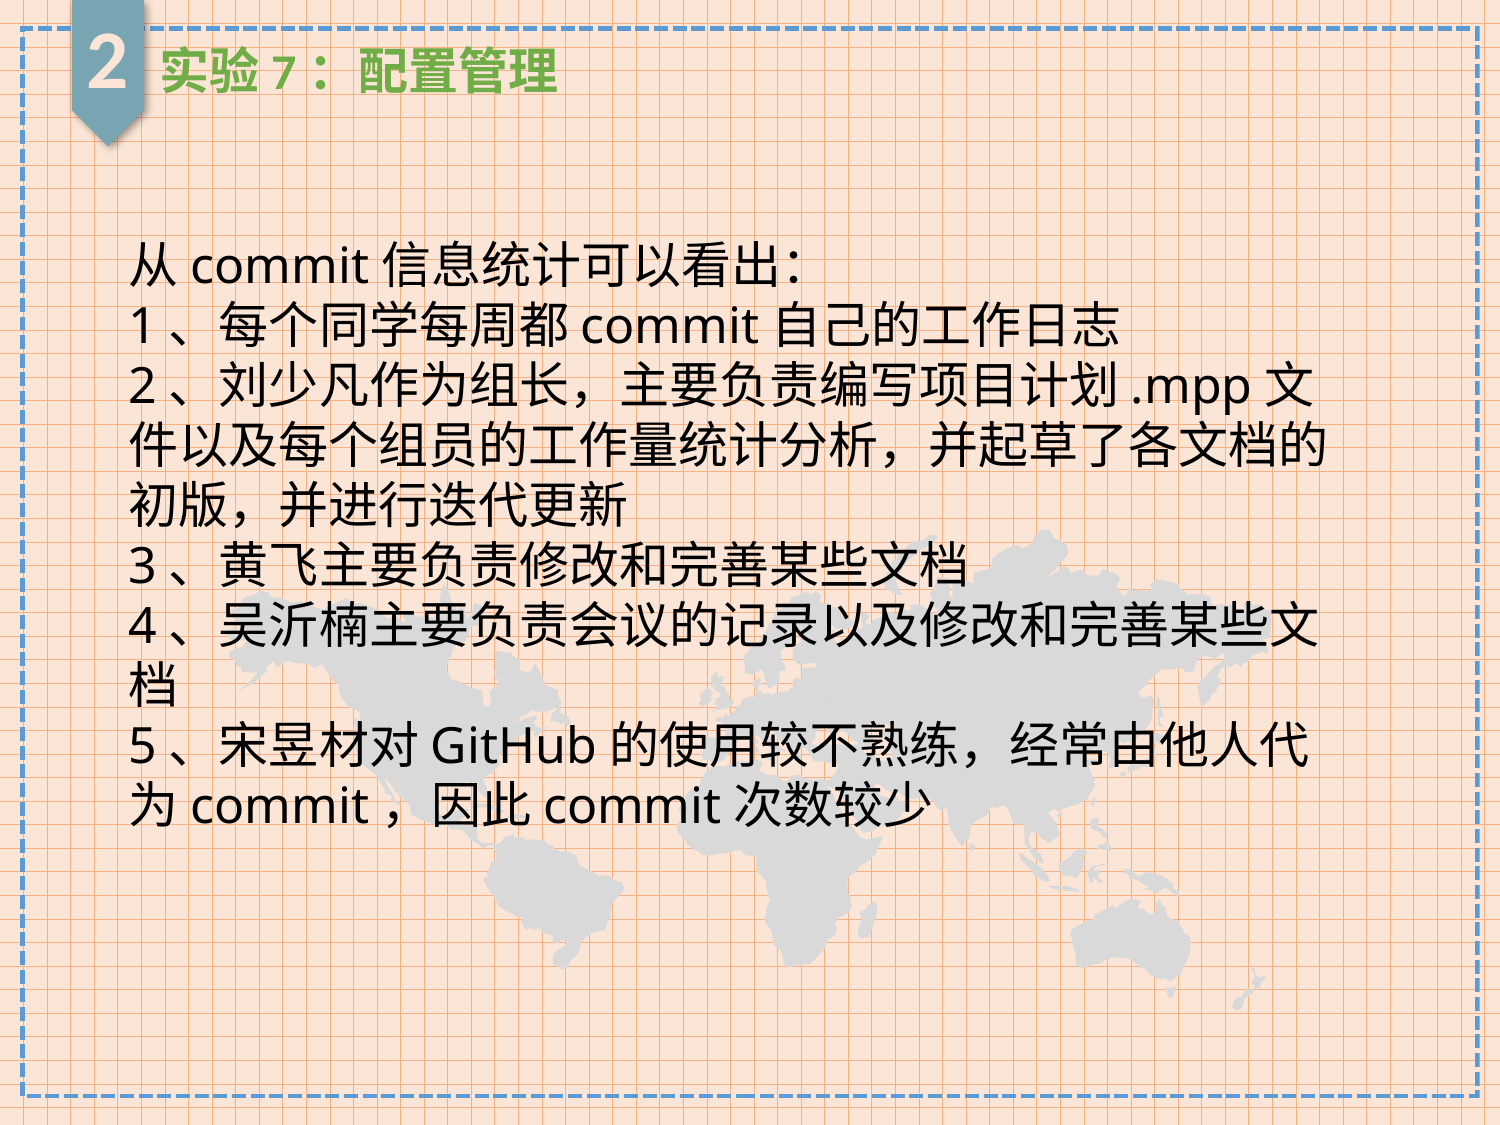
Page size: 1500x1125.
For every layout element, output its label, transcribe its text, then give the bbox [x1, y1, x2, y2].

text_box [223, 529, 1272, 1011]
text_box [1362, 395, 1500, 403]
text_box 从commit信息统计可以看出： 1、每个同学每周都commit自己的工作日志 2、刘少凡作为组长，主要负责编写项目计划.mpp文件以及每个组员的工作量统计分析，并起草了各文档的初版，并进行迭代更新 3、黄飞主要负责修改和完善某些文档 4、吴沂楠主要负责会议的记录以及修改和完善某些文档 5、宋昱材对GitHub的使用较不熟练，经常由他人代为commit，因此commit次数较少 [113, 226, 1362, 841]
list 2 [71, 0, 145, 123]
list 实验7：配置管理 [144, 35, 662, 112]
